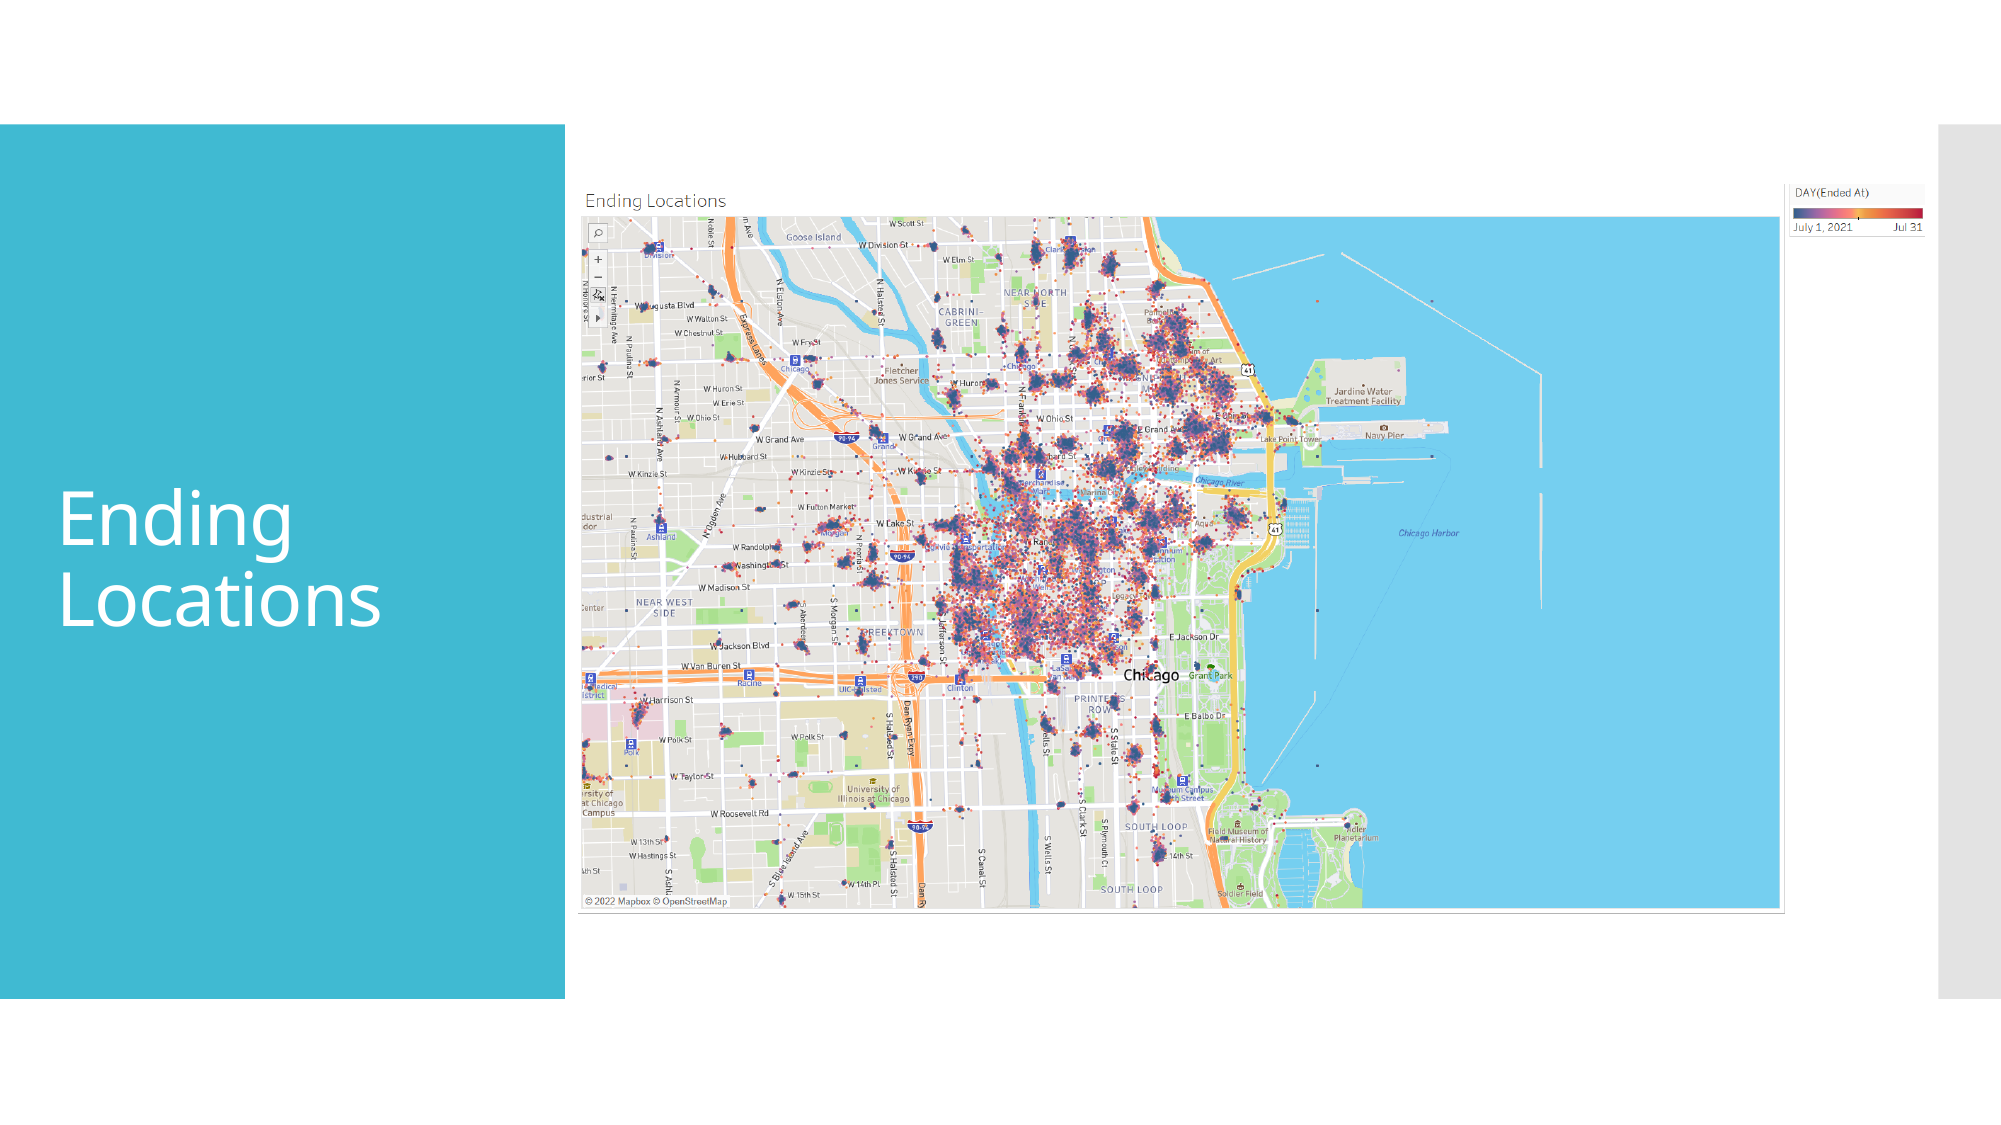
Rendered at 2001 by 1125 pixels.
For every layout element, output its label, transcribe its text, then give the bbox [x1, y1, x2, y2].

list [578, 184, 1925, 917]
title Ending Locations [41, 184, 525, 940]
